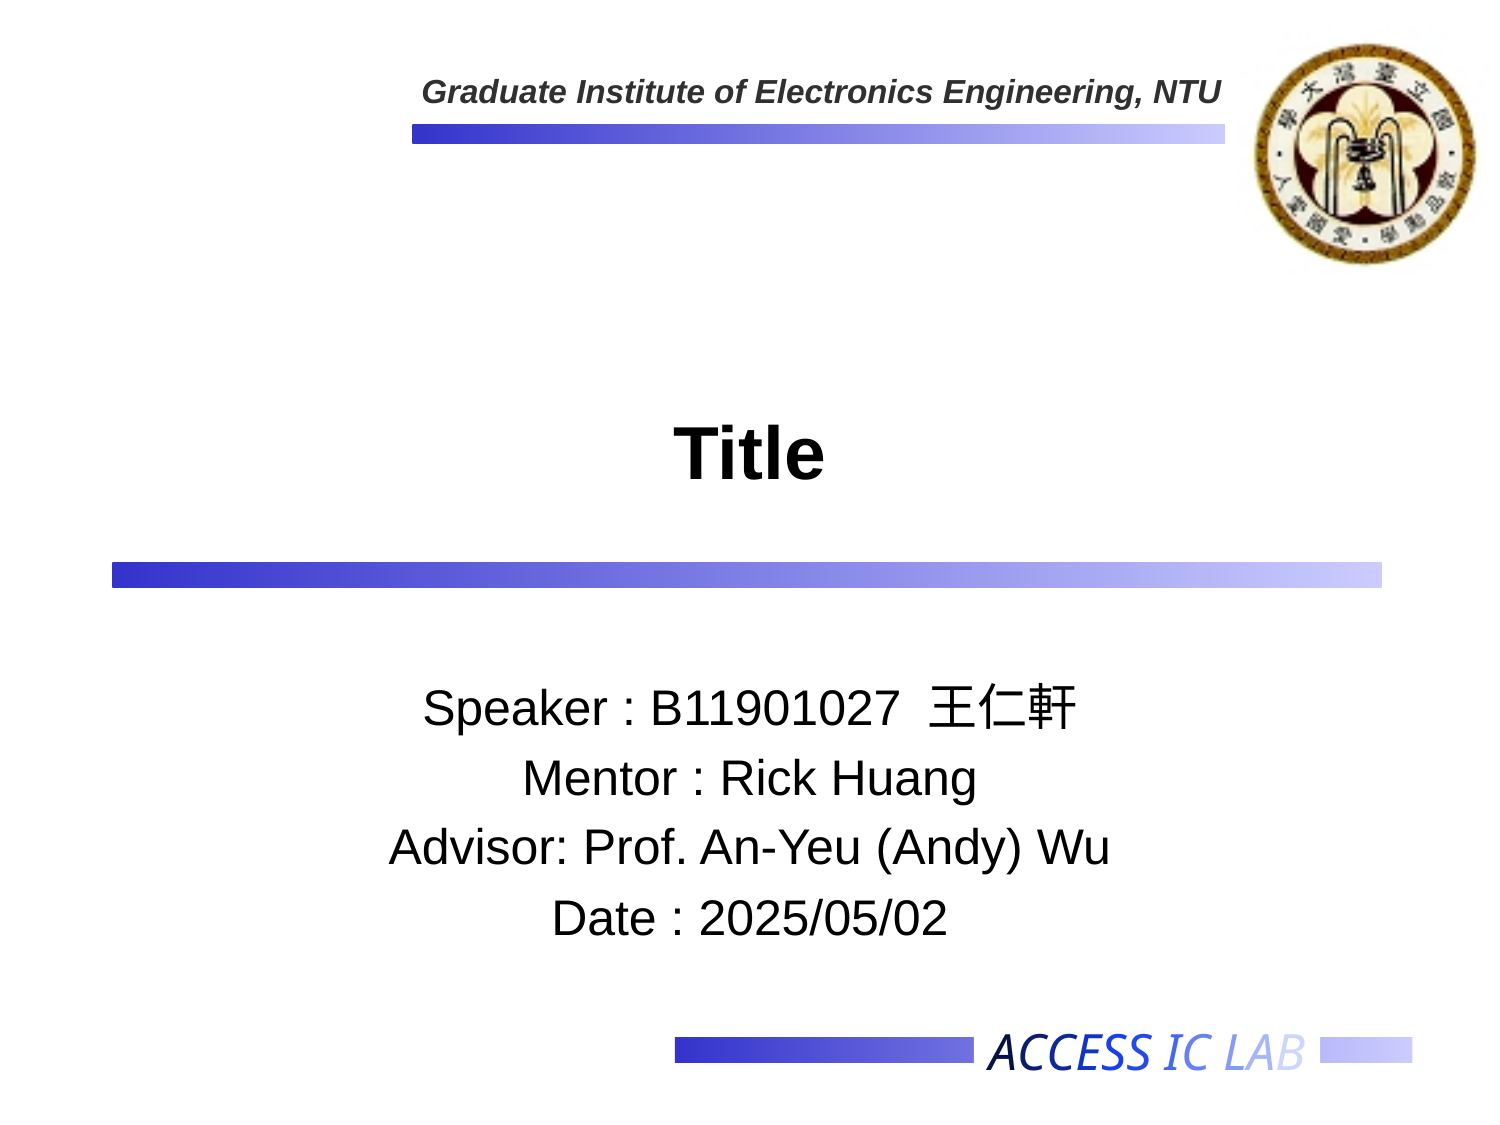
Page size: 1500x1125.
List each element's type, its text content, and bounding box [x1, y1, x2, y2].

picture [1237, 24, 1500, 288]
subtitle Speaker : B11901027 王仁軒 Mentor : Rick Huang Advisor: Prof. An-Yeu (Andy) Wu Date : 2025/05/02 [225, 667, 1275, 900]
title Title [0, 349, 1500, 550]
